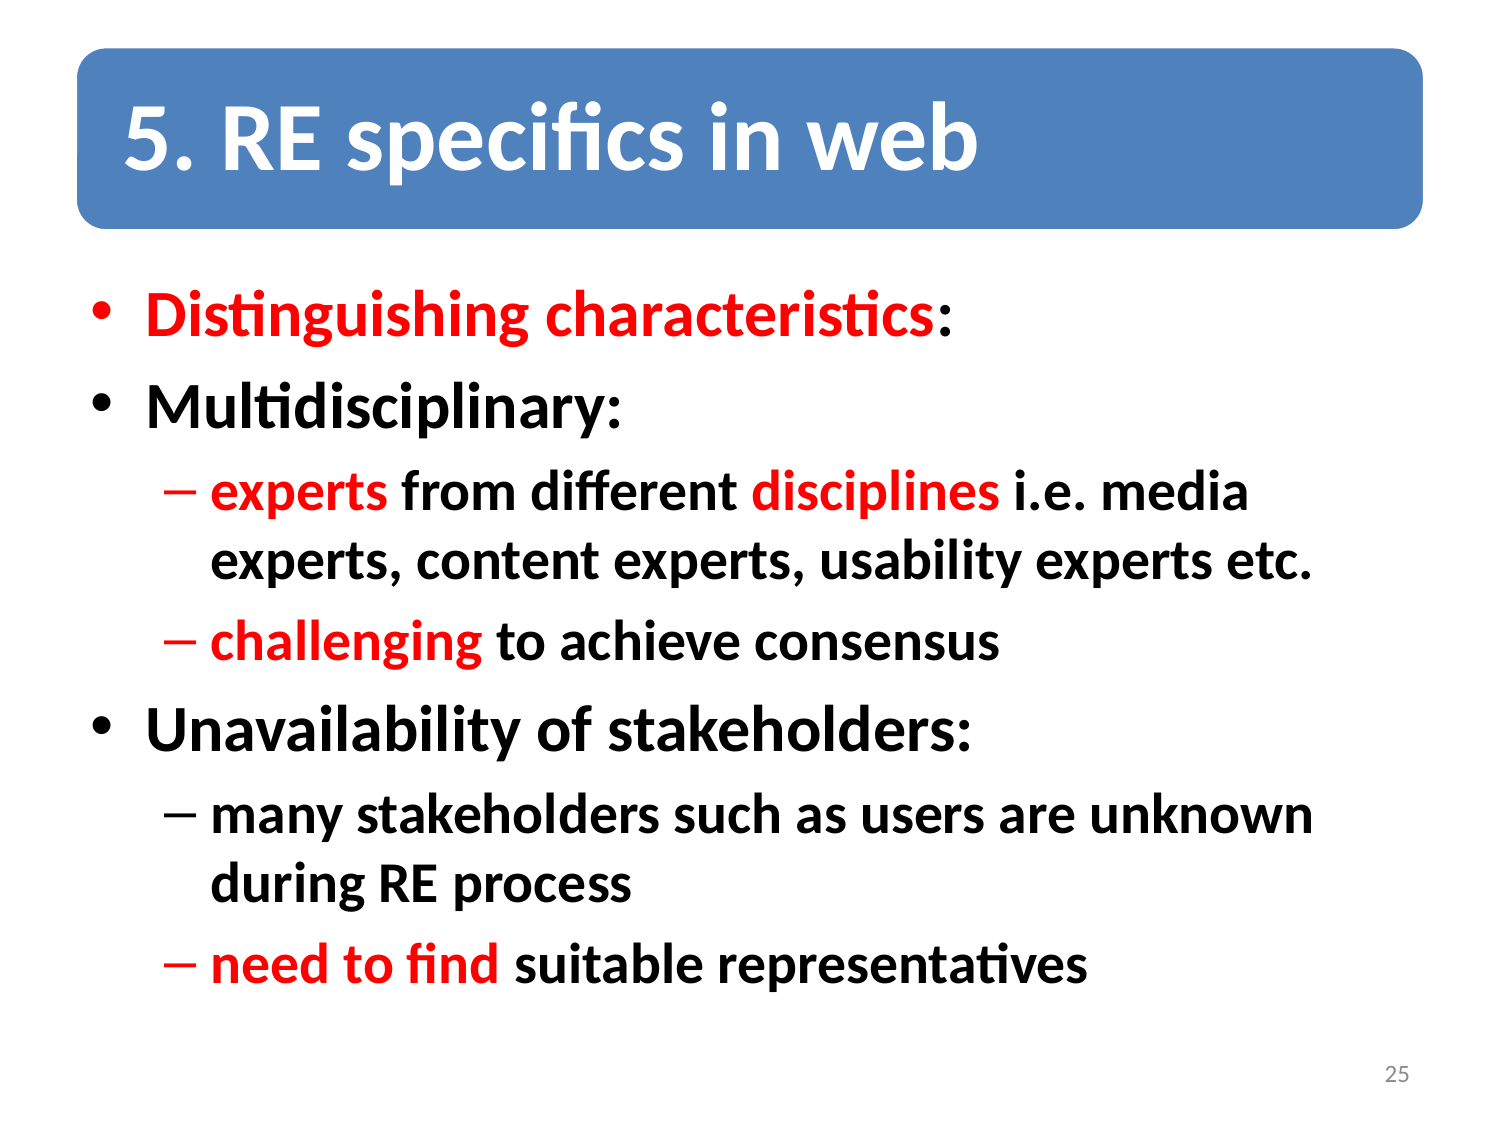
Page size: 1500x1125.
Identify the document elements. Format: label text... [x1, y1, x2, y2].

list Distinguishing characteristics: Multidisciplinary: experts from different disciplines i.e. media experts, content experts, usability experts etc. challenging to achieve consensus Unavailability of stakeholders: many stakeholders such as users are unknown during RE process need to find suitable representatives [75, 262, 1425, 1005]
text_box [74, 44, 1426, 233]
slide_number 25 [1074, 1042, 1425, 1103]
